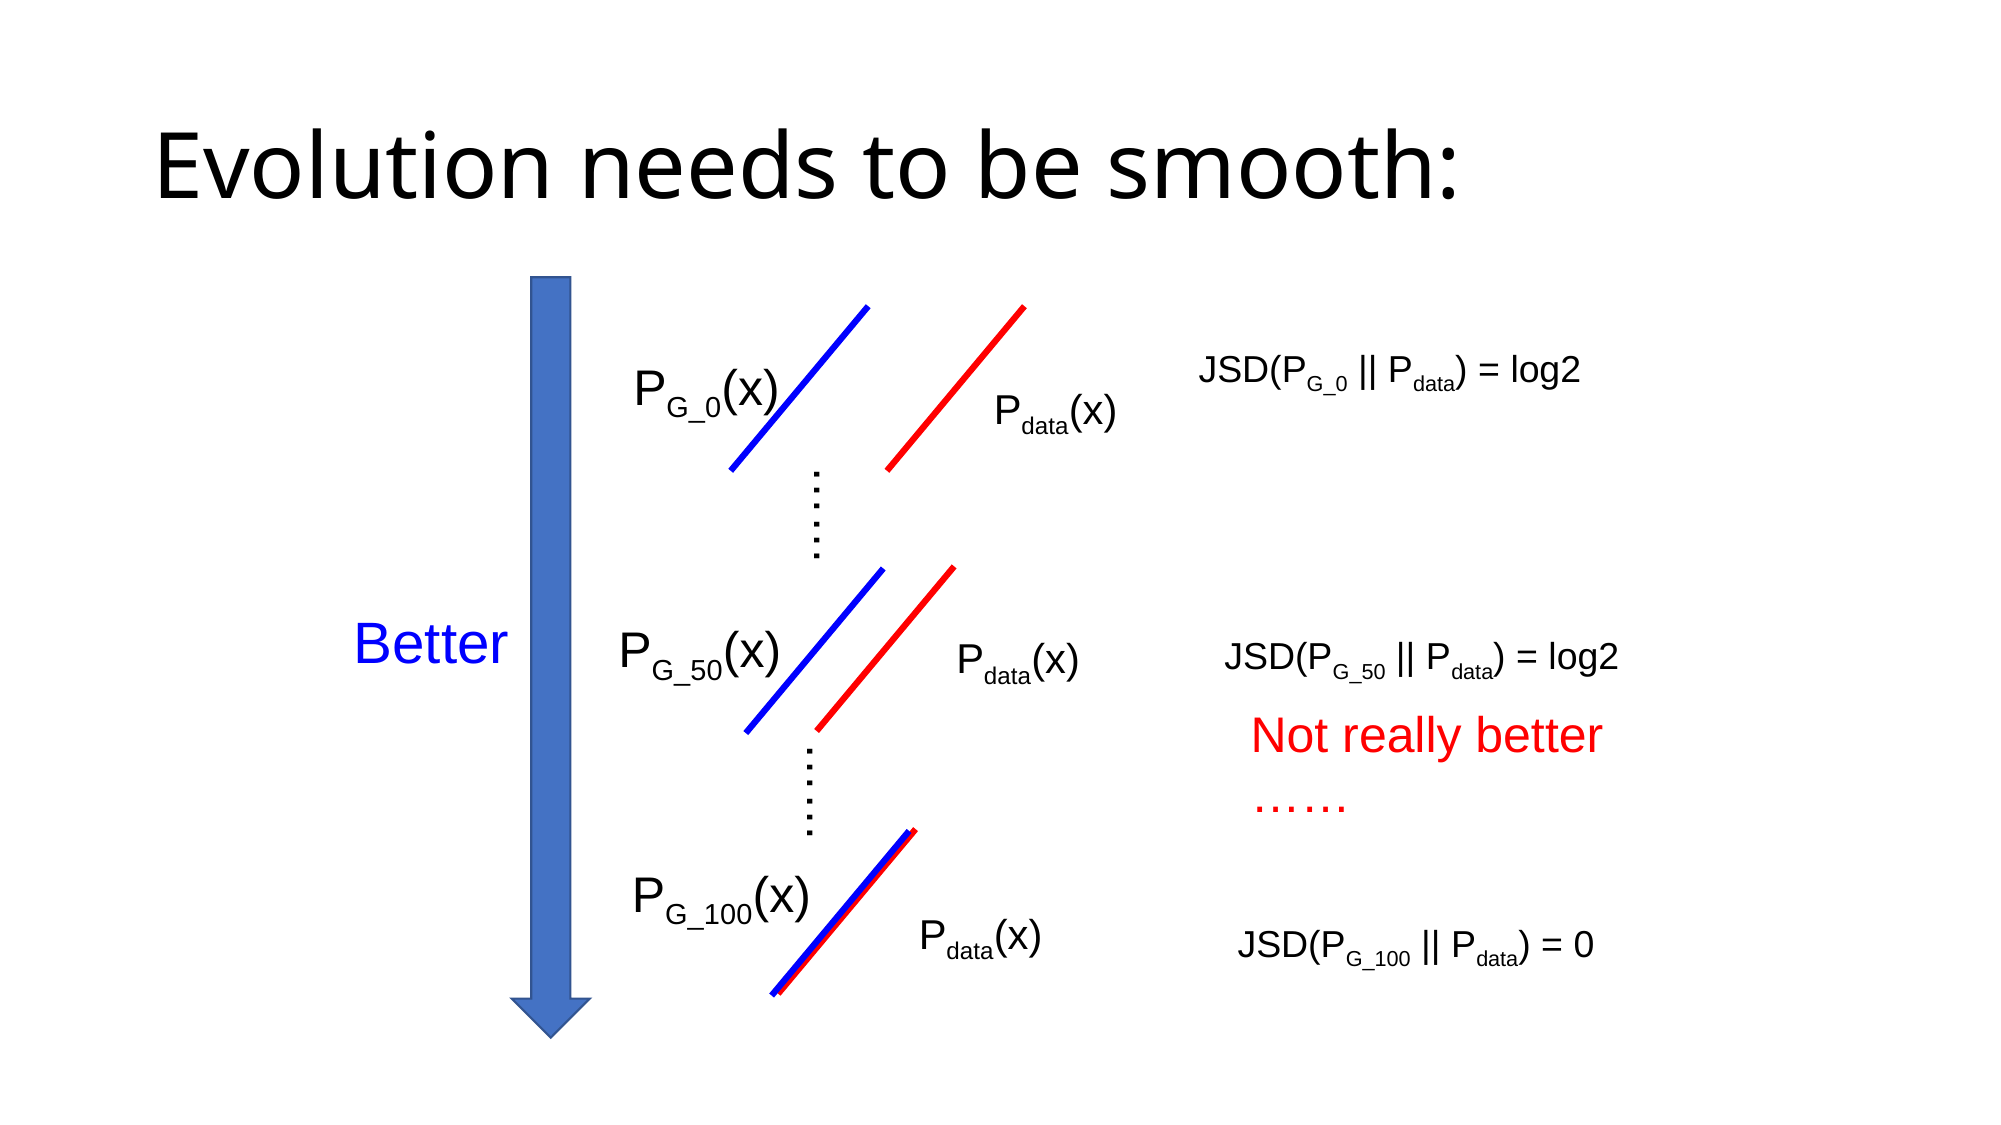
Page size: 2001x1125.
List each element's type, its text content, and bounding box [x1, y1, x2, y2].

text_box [886, 306, 1025, 471]
text_box JSD(PG_0 || Pdata) = log2 [1183, 337, 1597, 404]
text_box PG_50(x) [618, 617, 745, 686]
text_box …… [797, 438, 873, 568]
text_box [730, 306, 869, 471]
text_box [312, 277, 590, 1038]
text_box Pdata(x) [955, 624, 1096, 697]
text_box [778, 829, 916, 994]
text_box Pdata(x) [916, 900, 1058, 972]
title Evolution needs to be smooth: [137, 59, 1863, 278]
text_box Pdata(x) [1025, 375, 1133, 447]
text_box JSD(PG_50 || Pdata) = log2 [1209, 624, 1635, 691]
text_box …… [790, 734, 865, 829]
text_box PG_100(x) [631, 862, 771, 931]
text_box JSD(PG_100 || Pdata) = 0 [1222, 912, 1610, 979]
text_box Not really better …… [1235, 695, 1693, 830]
text_box PG_0(x) [633, 355, 730, 424]
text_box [771, 830, 910, 996]
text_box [745, 568, 884, 734]
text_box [816, 566, 955, 731]
